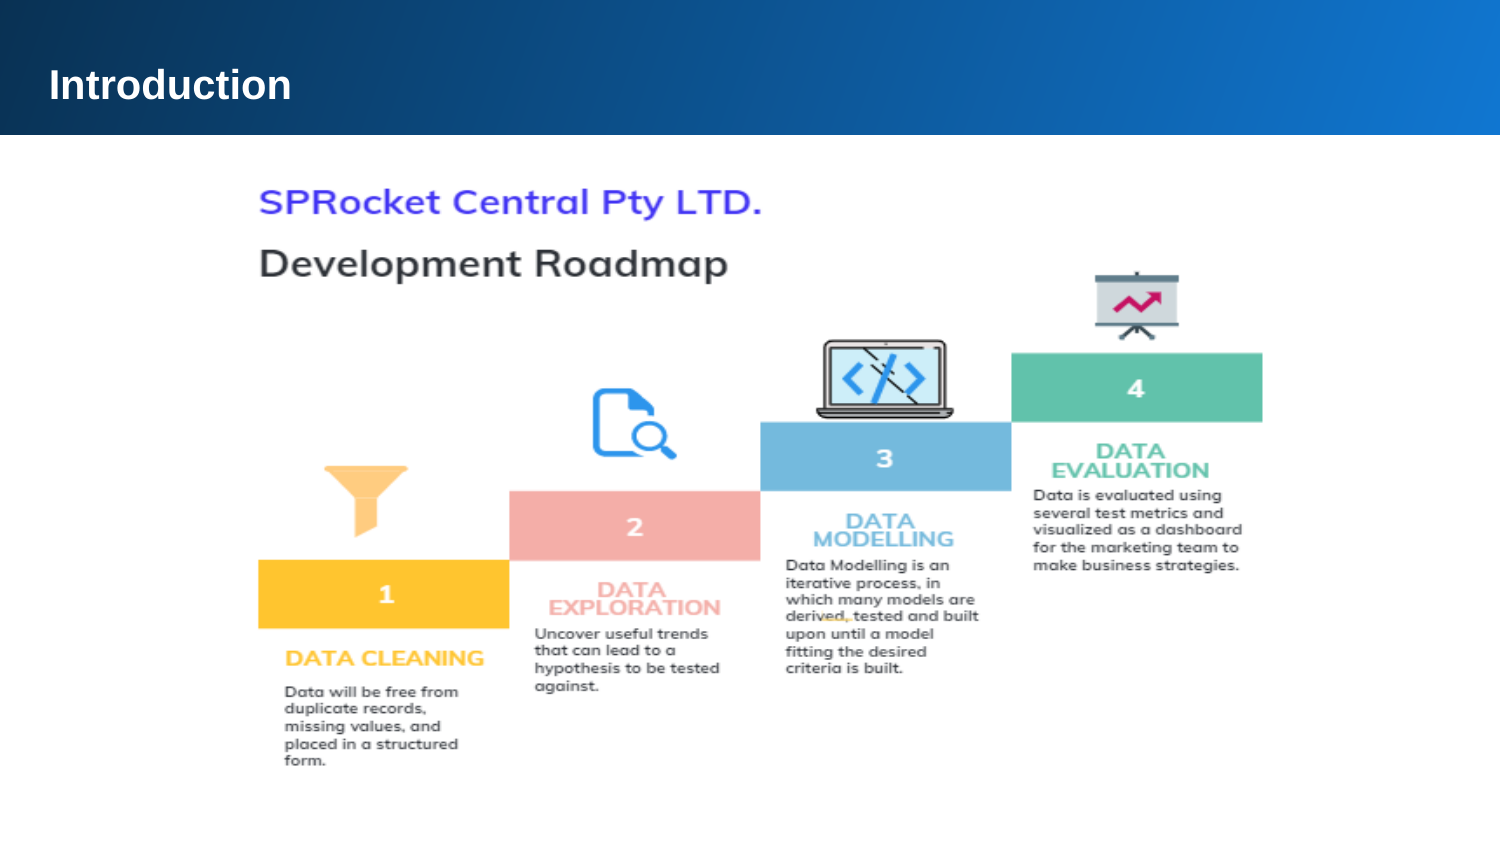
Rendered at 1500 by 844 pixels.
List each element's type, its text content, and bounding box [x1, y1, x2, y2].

text_box Introduction [33, 43, 1439, 124]
text_box [0, 0, 1500, 135]
picture [236, 177, 1290, 803]
